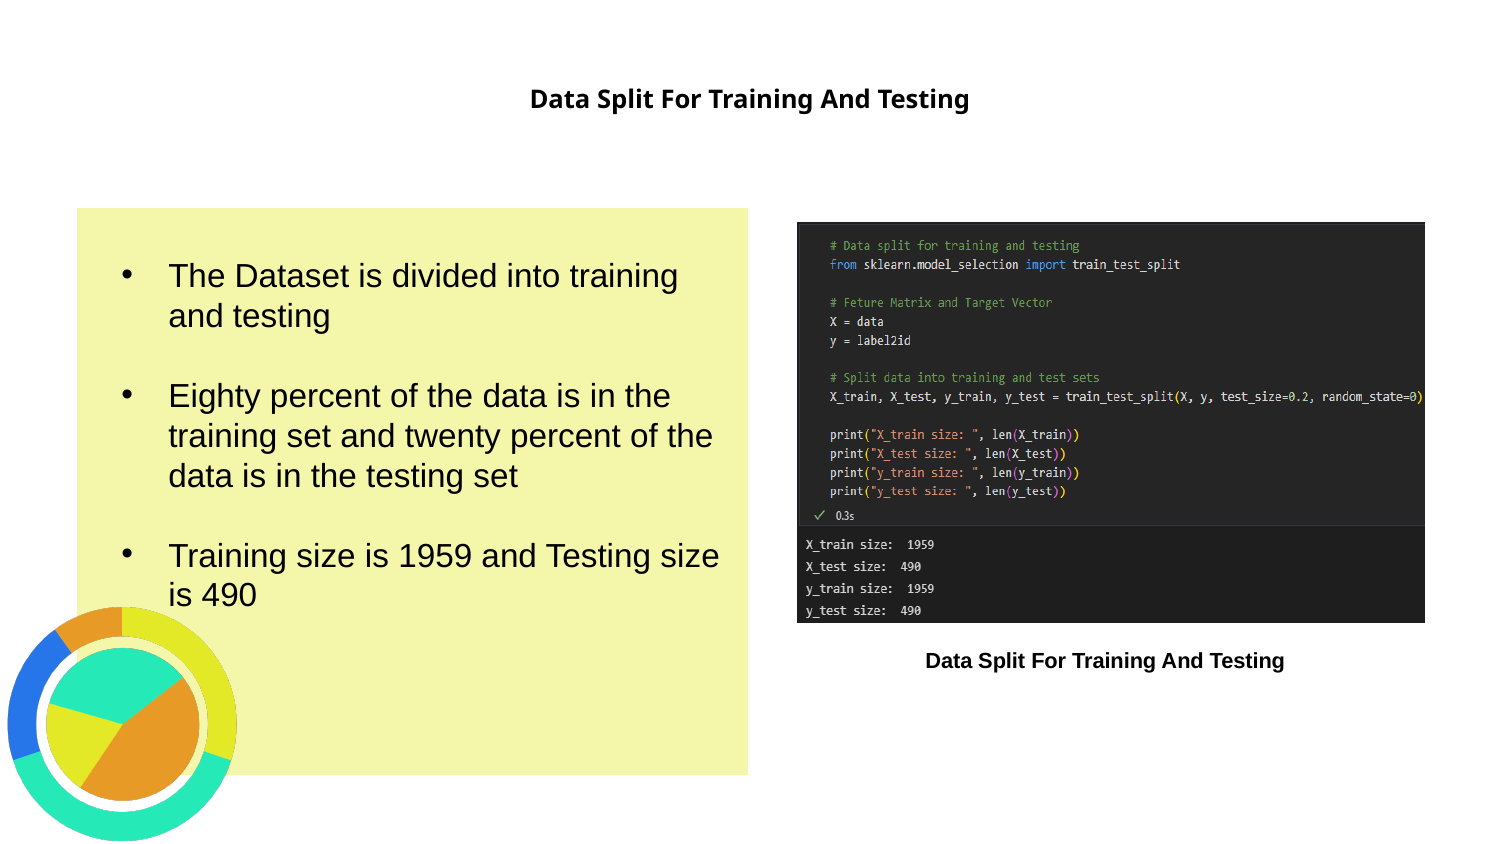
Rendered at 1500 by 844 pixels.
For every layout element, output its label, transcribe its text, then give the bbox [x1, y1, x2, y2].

picture [797, 222, 1426, 623]
text_box The Dataset is divided into training and testing Eighty percent of the data is in the training set and twenty percent of the data is in the testing set Training size is 1959 and Testing size is 490 [106, 246, 750, 621]
list [73, 204, 752, 780]
text_box Data Split For Training And Testing [910, 638, 1500, 680]
title Data Split For Training And Testing [75, 67, 1425, 129]
picture [0, 578, 329, 844]
